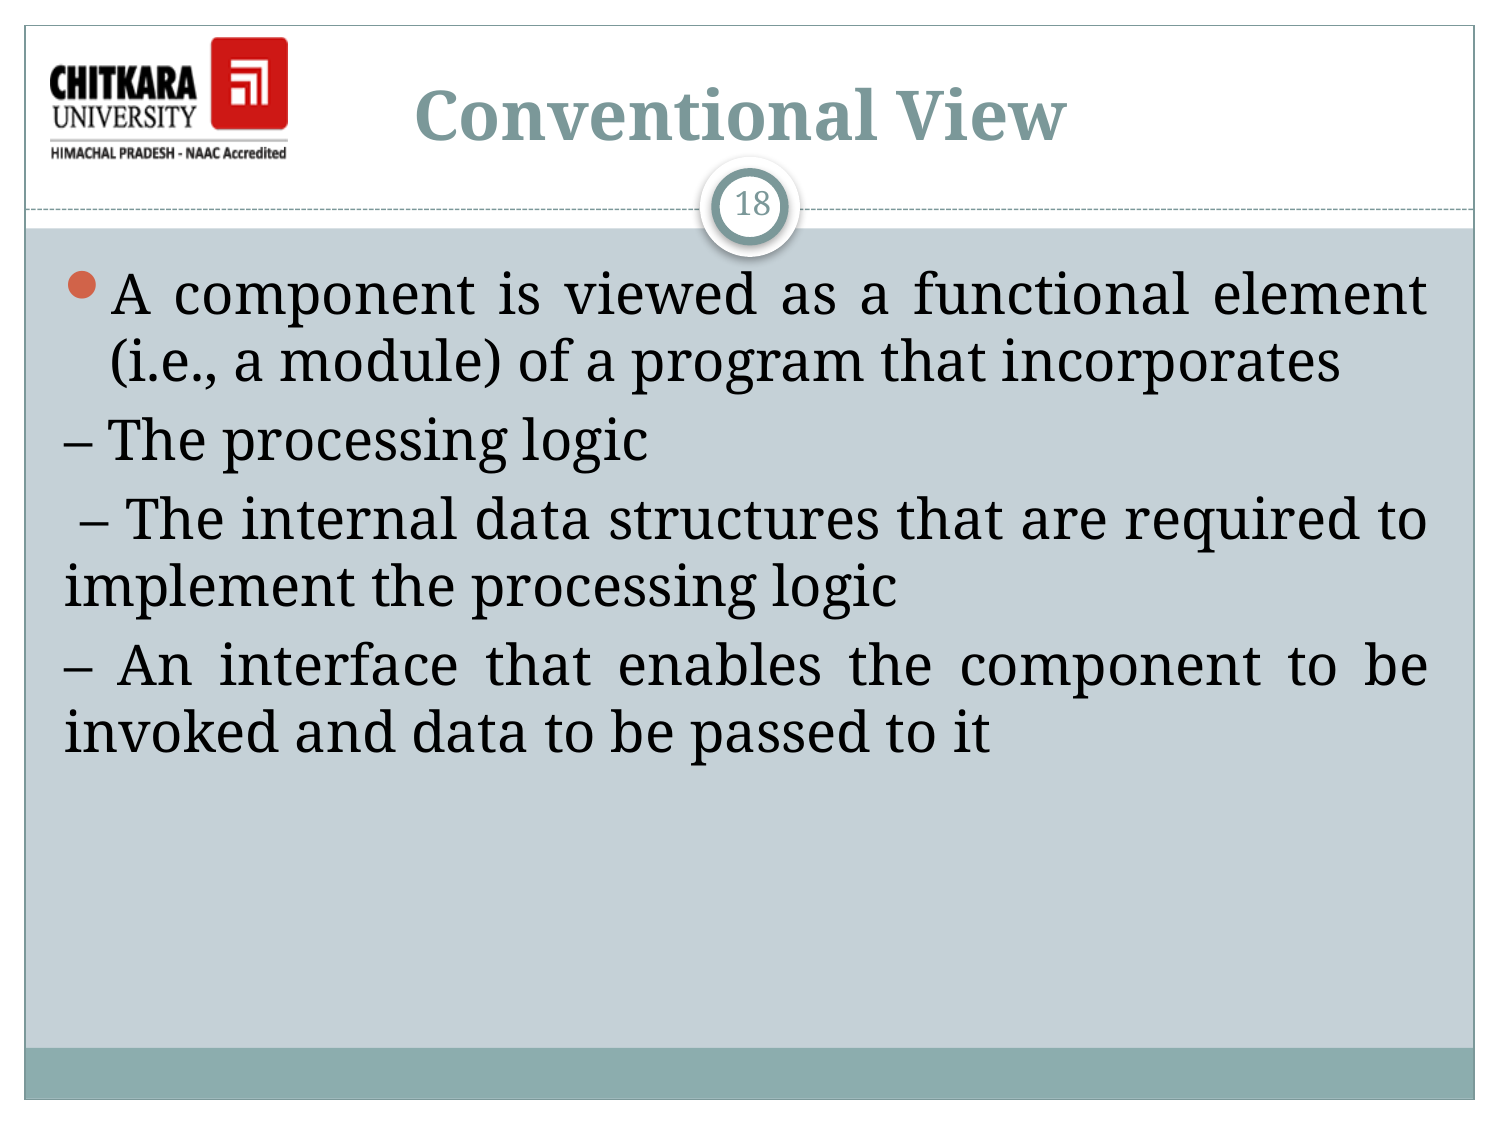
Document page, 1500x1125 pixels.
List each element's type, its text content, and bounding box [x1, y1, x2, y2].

slide_number 18 [715, 168, 791, 241]
list A component is viewed as a functional element (i.e., a module) of a program that incorporates – The processing logic – The internal data structures that are required to implement the processing logic – An interface that enables the component to be invoked and data to be passed to it [49, 250, 1445, 1001]
picture [49, 37, 288, 163]
title Conventional View [289, 37, 1450, 162]
